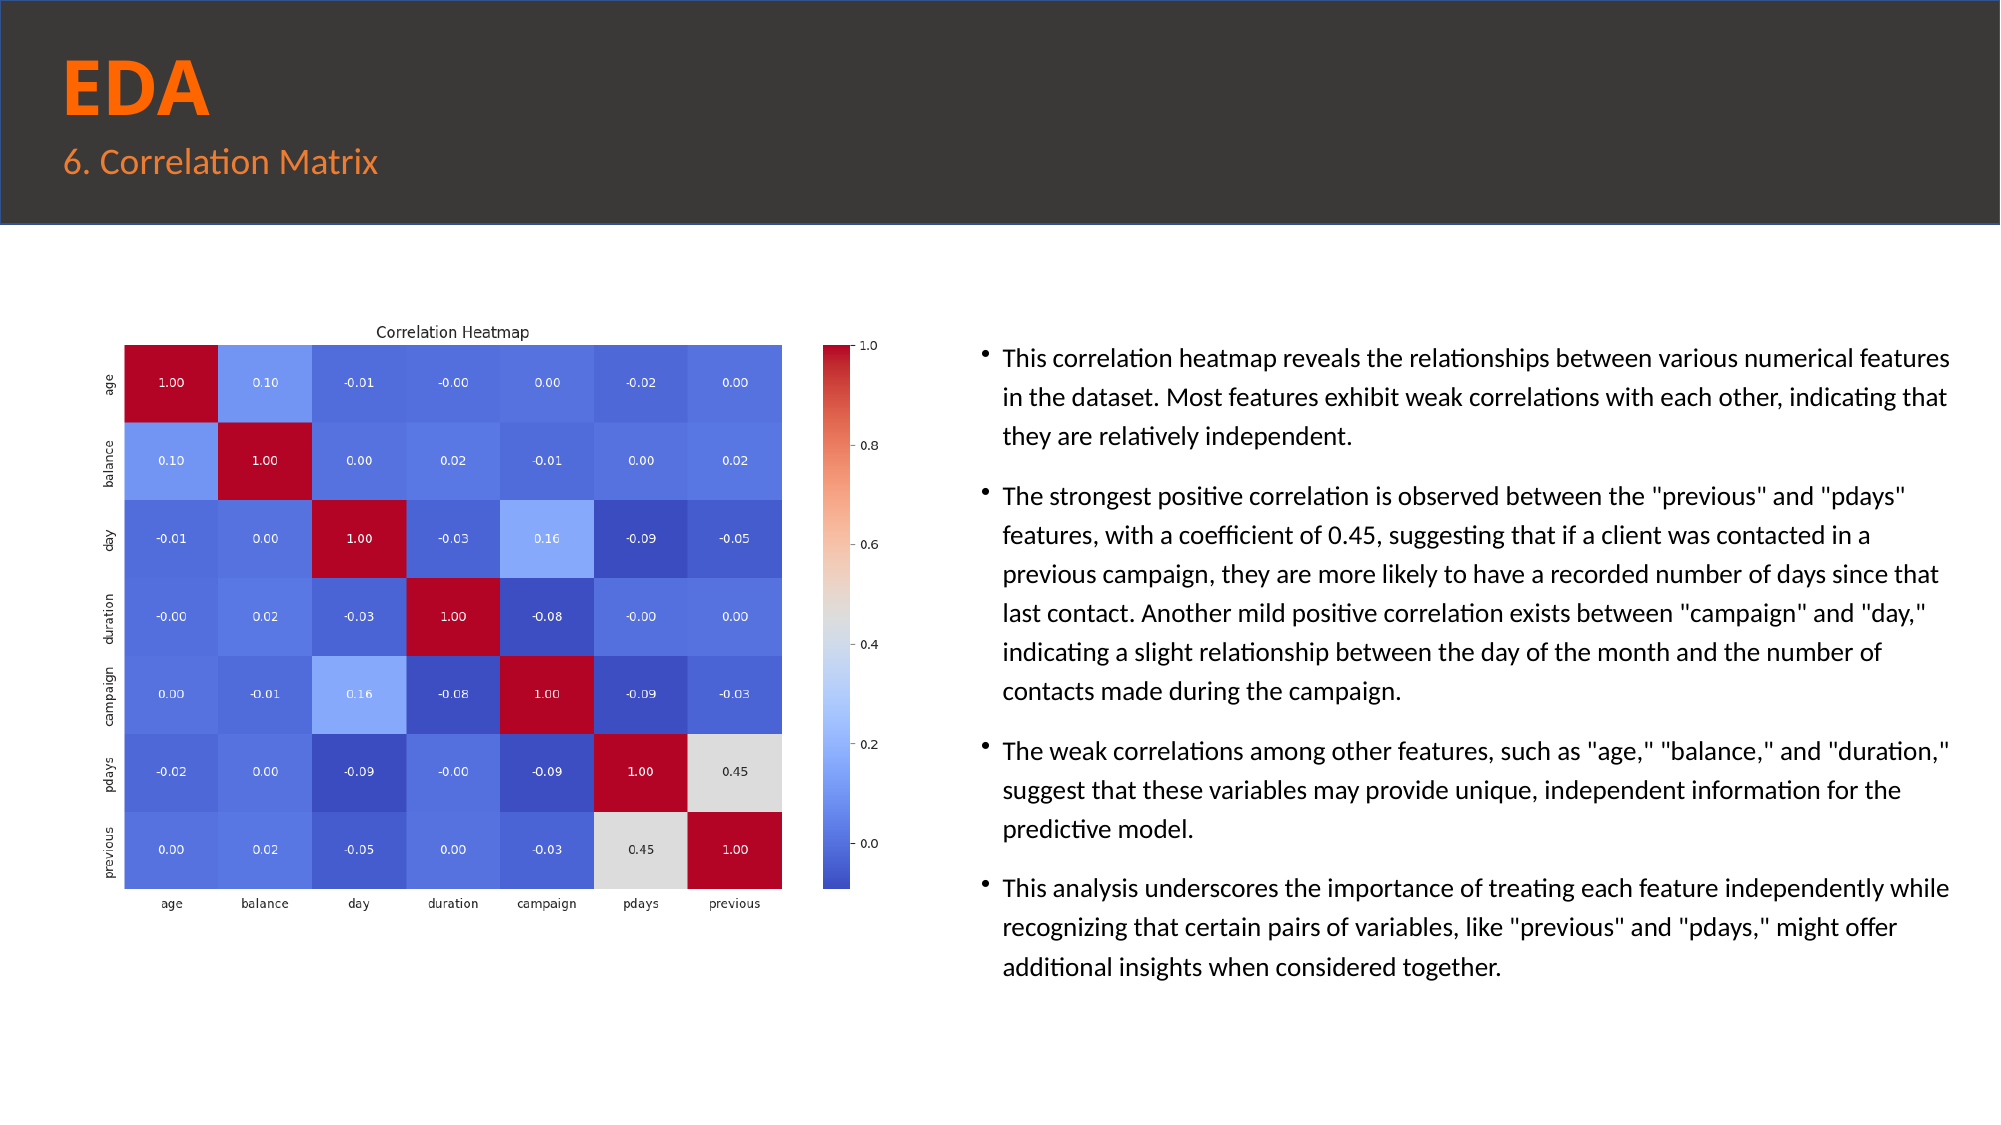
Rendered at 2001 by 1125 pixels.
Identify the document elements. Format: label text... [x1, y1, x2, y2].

title EDA [52, 9, 1779, 115]
picture [93, 316, 887, 920]
text_box [0, 0, 2000, 224]
text_box This correlation heatmap reveals the relationships between various numerical features in the dataset. Most features exhibit weak correlations with each other, indicating that they are relatively independent. The strongest positive correlation is observed between the "previous" and "pdays" features, with a coefficient of 0.45, suggesting that if a client was contacted in a previous campaign, they are more likely to have a recorded number of days since that last contact. Another mild positive correlation exists between "campaign" and "day," indicating a slight relationship between the day of the month and the number of contacts made during the campaign. The weak correlations among other features, such as "age," "balance," and "duration," suggest that these variables may provide unique, independent information for the predictive model. This analysis underscores the importance of treating each feature independently while recognizing that certain pairs of variables, like "previous" and "pdays," might offer additional insights when considered together. [973, 326, 1962, 989]
text_box 6. Correlation Matrix [55, 129, 387, 190]
